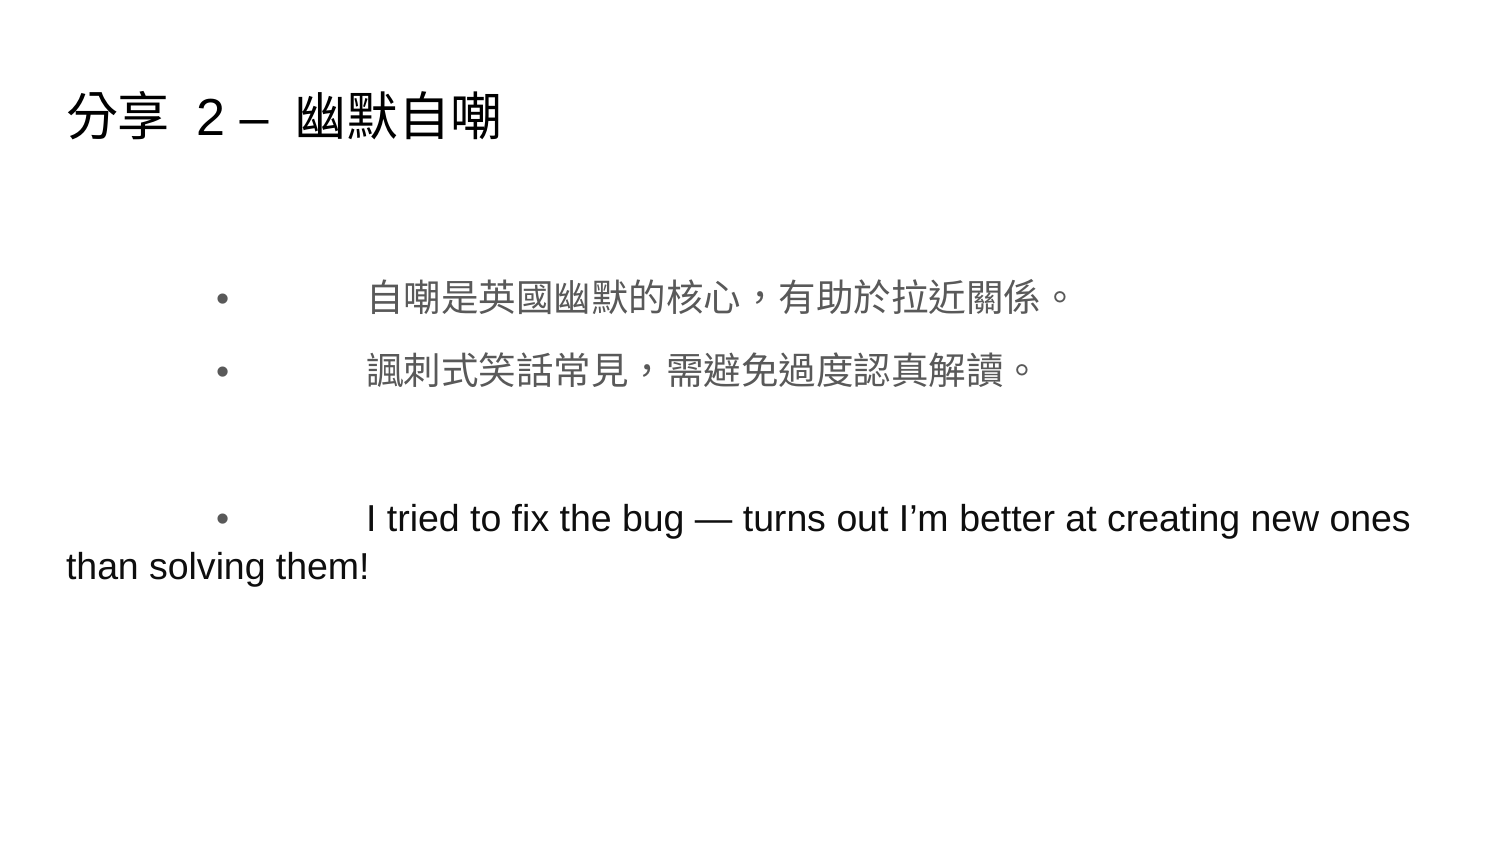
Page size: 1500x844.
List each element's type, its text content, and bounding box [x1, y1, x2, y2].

list • 自嘲是英國幽默的核心，有助於拉近關係。 • 諷刺式笑話常見，需避免過度認真解讀。 • I tried to fix the bug — turns out I’m better at creating new ones than solving them! [51, 189, 1449, 750]
title 分享 2 – 幽默自嘲 [51, 72, 1449, 167]
